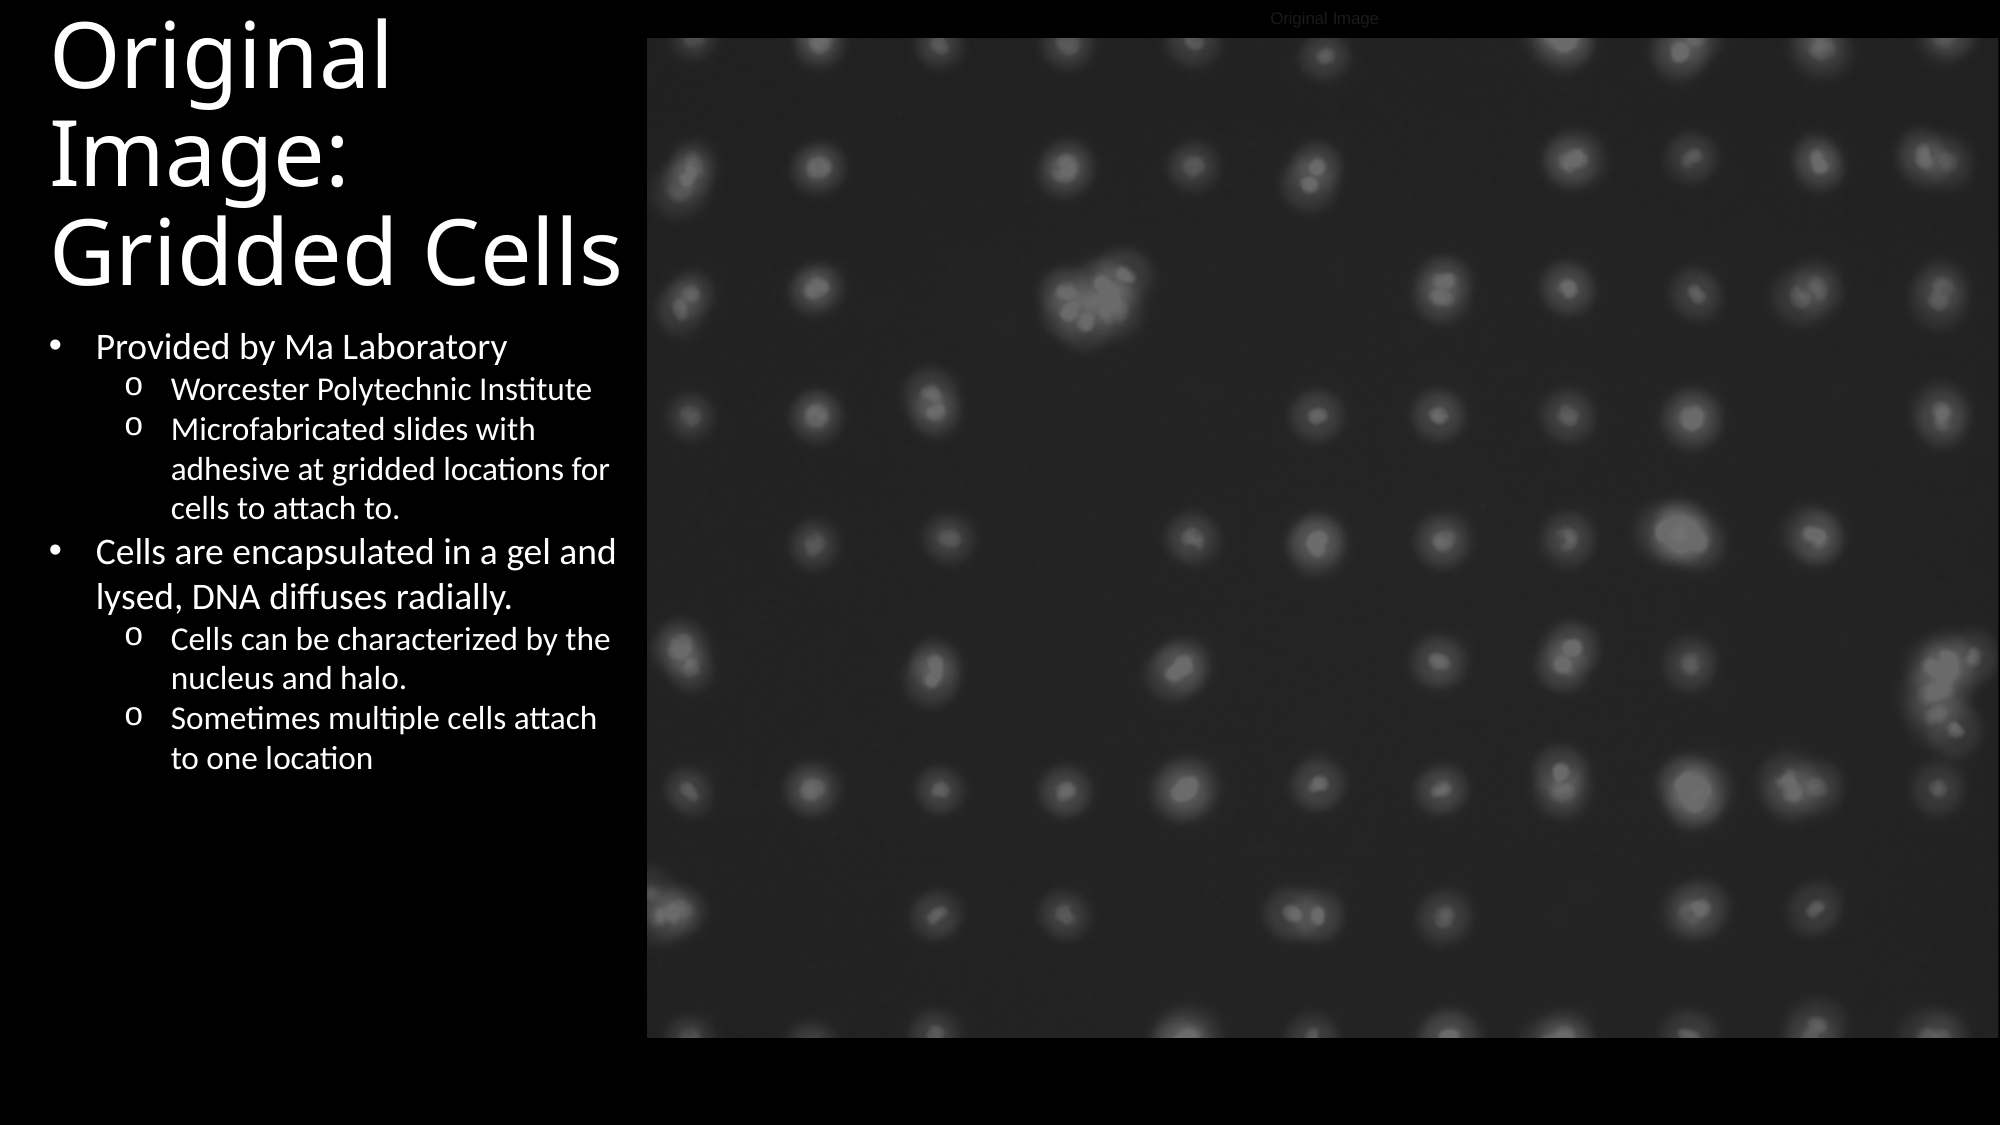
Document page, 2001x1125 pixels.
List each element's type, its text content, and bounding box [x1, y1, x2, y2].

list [540, 0, 1999, 1038]
text_box Provided by Ma Laboratory Worcester Polytechnic Institute Microfabricated slides with adhesive at gridded locations for cells to attach to. Cells are encapsulated in a gel and lysed, DNA diffuses radially. Cells can be characterized by the nucleus and halo. Sometimes multiple cells attach to one location [34, 314, 540, 784]
title Original Image: Gridded Cells [34, 48, 540, 266]
